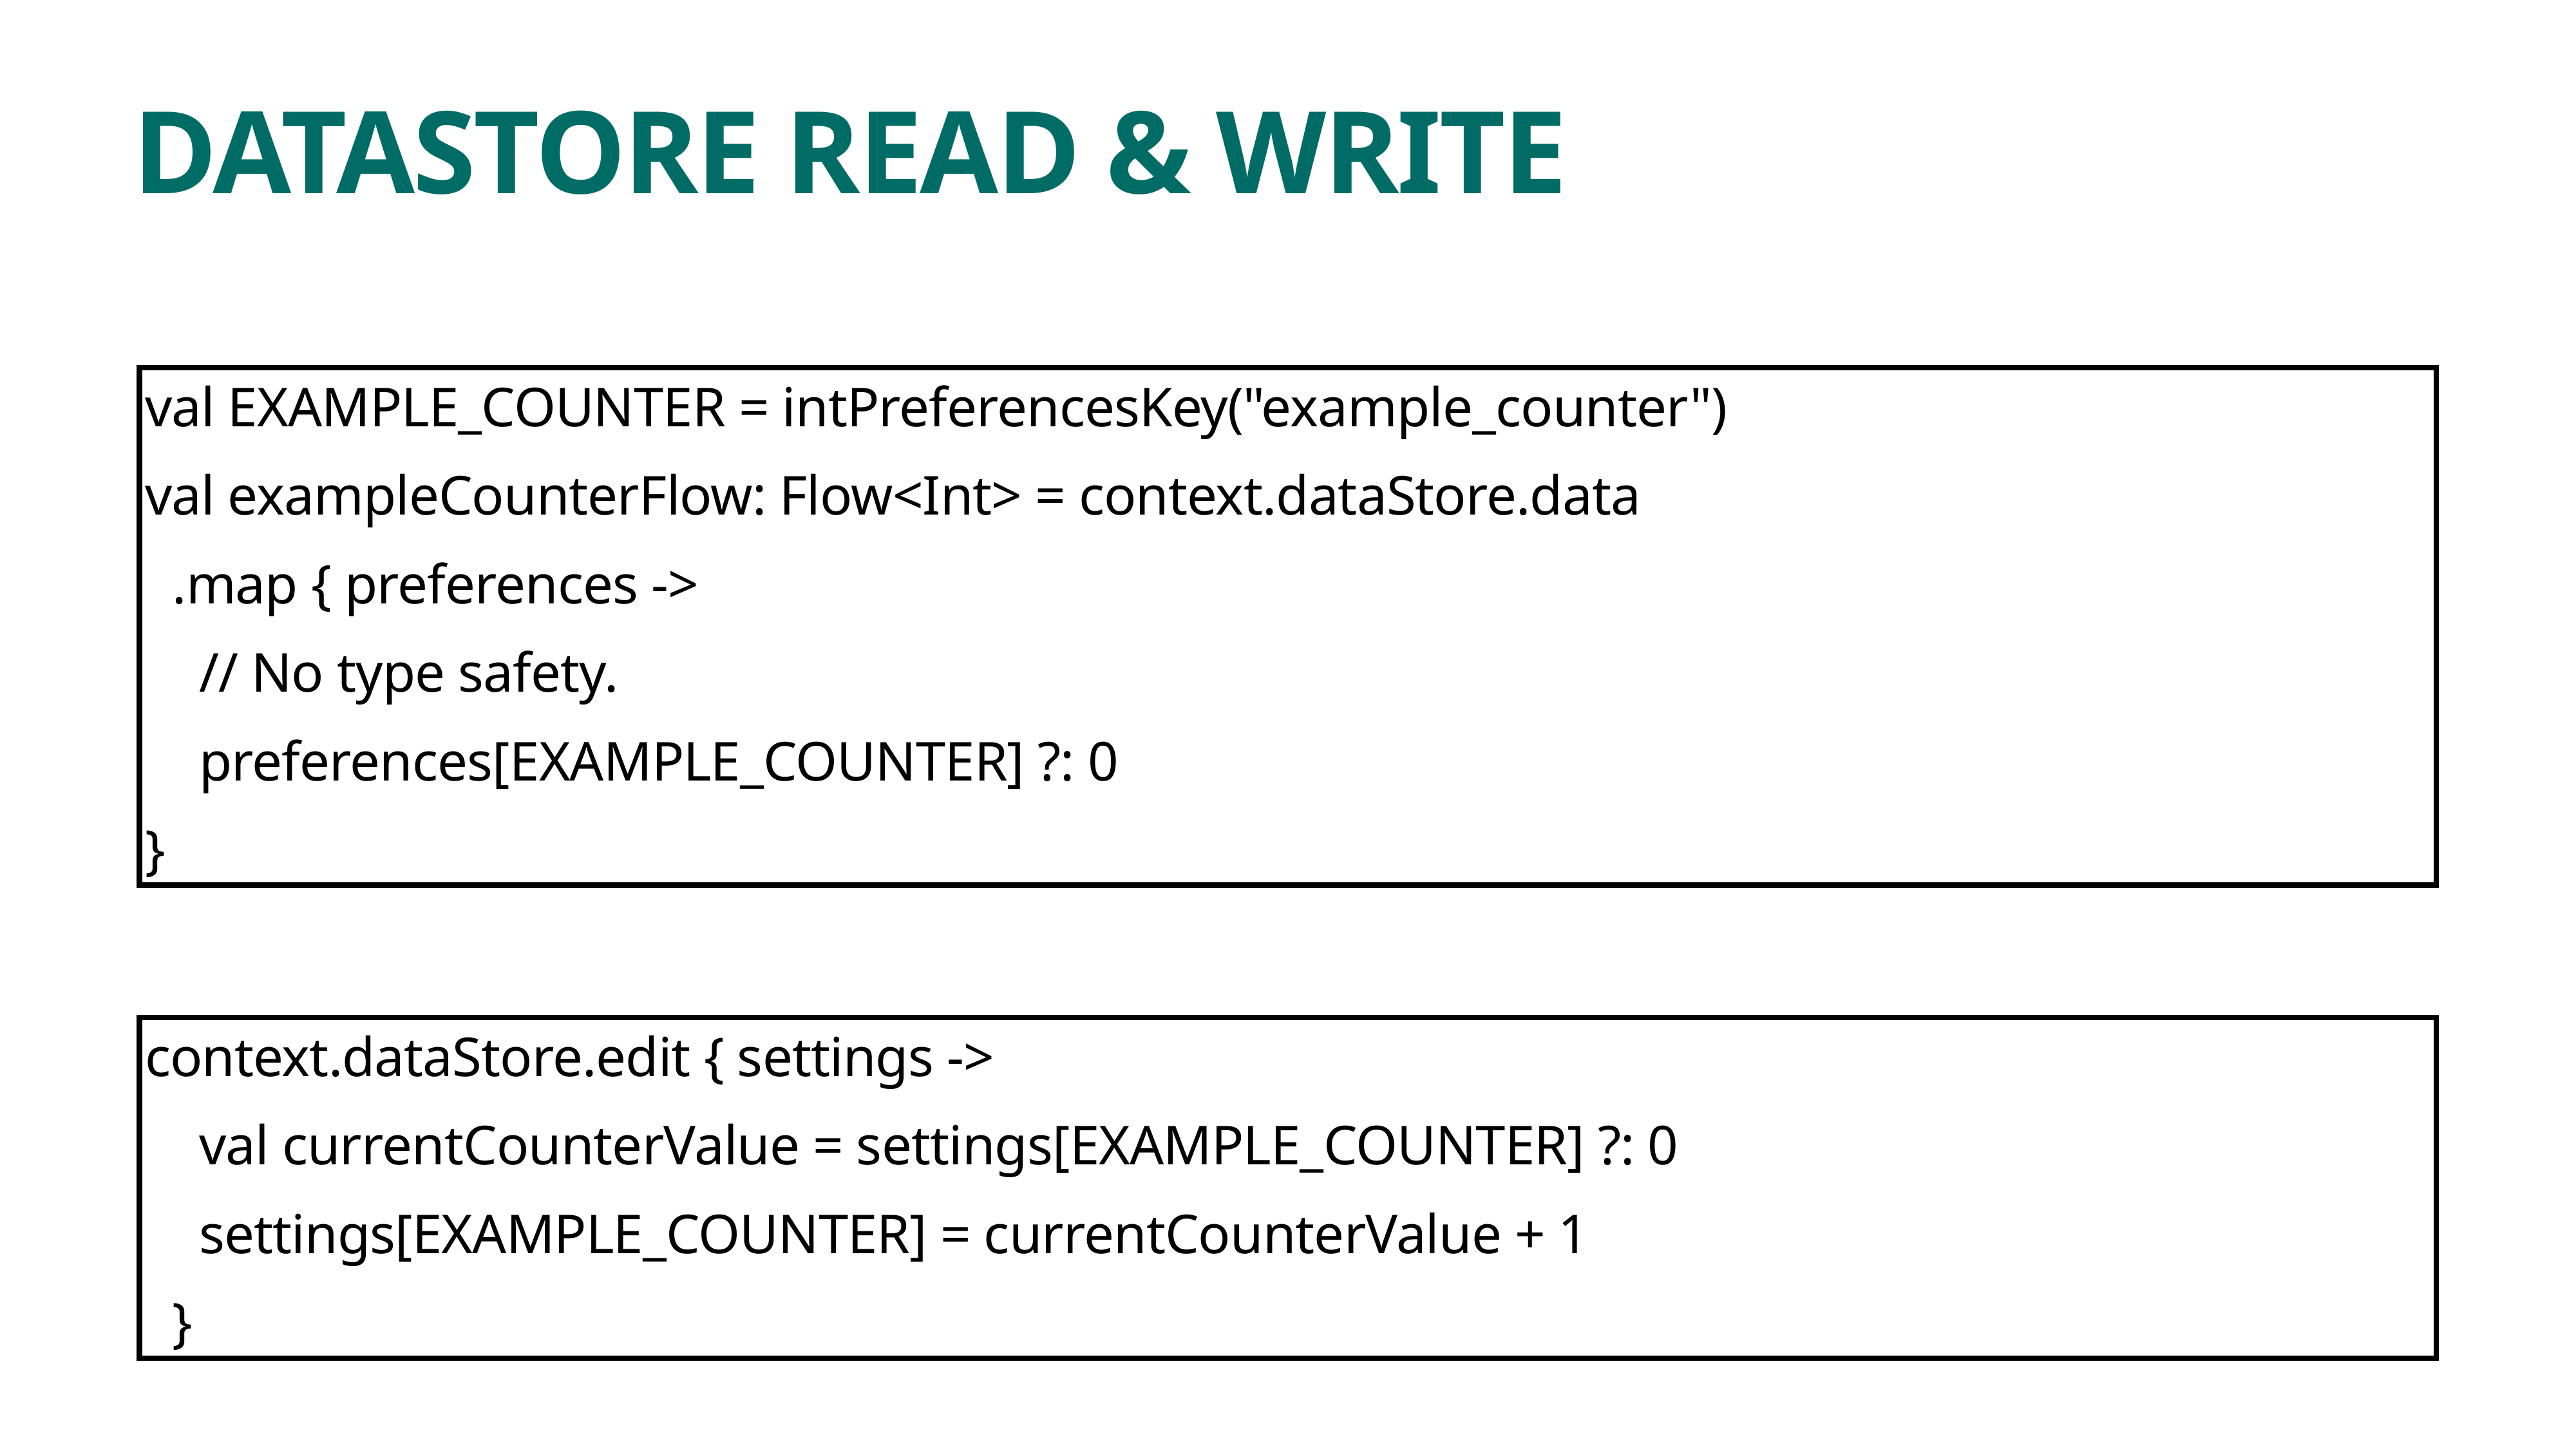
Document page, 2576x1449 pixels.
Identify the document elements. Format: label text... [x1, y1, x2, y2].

text_box context.dataStore.edit { settings -> val currentCounterValue = settings[EXAMPLE_COUNTER] ?: 0 settings[EXAMPLE_COUNTER] = currentCounterValue + 1 } [139, 1017, 2437, 1358]
text_box val EXAMPLE_COUNTER = intPreferencesKey("example_counter") val exampleCounterFlow: Flow<Int> = context.dataStore.data .map { preferences -> // No type safety. preferences[EXAMPLE_COUNTER] ?: 0 } [139, 367, 2437, 886]
title DATASTORE READ & WRITE [127, 100, 2449, 252]
